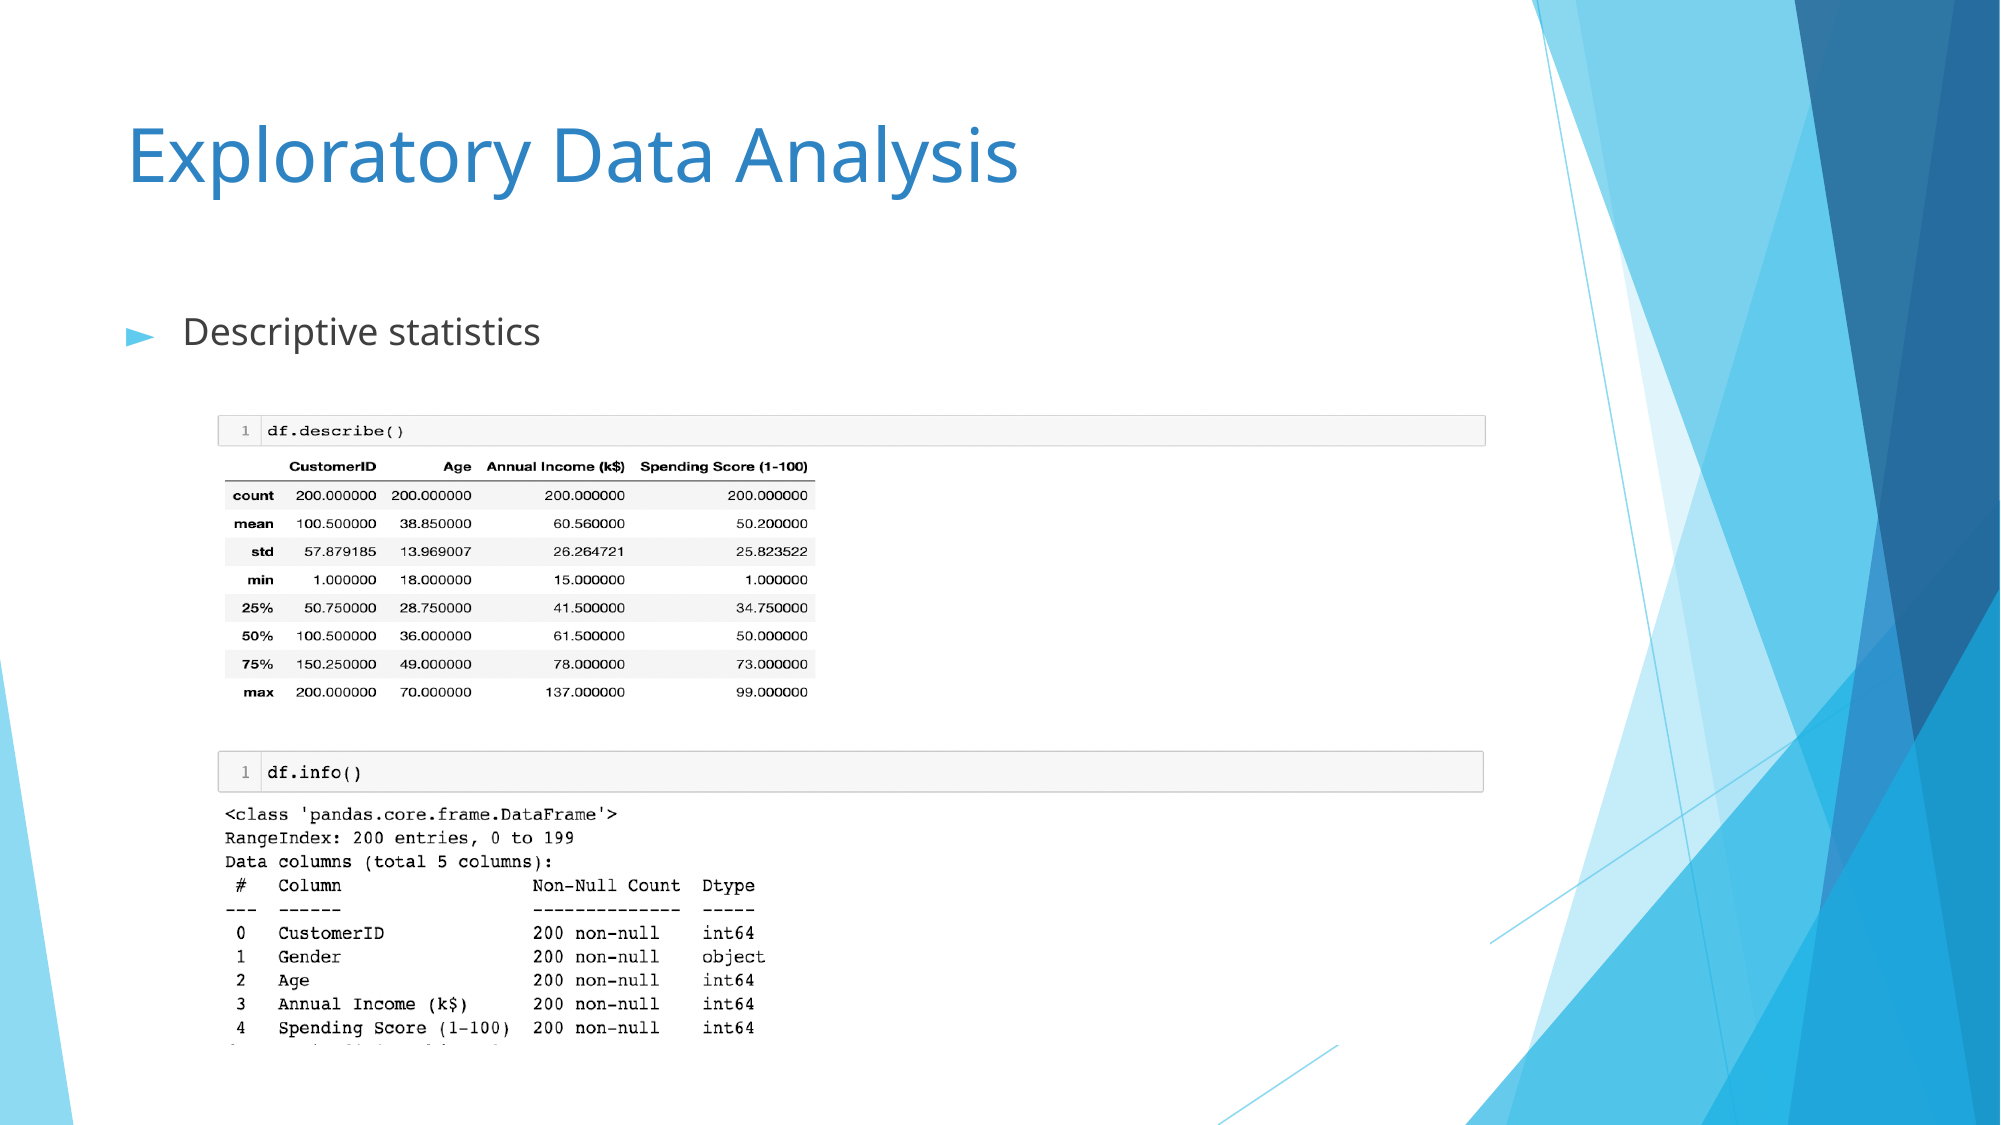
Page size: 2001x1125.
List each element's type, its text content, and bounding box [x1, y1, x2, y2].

picture [213, 745, 1490, 1045]
title Exploratory Data Analysis [111, 99, 1522, 299]
picture [213, 407, 1493, 707]
list Descriptive statistics [111, 299, 1522, 987]
